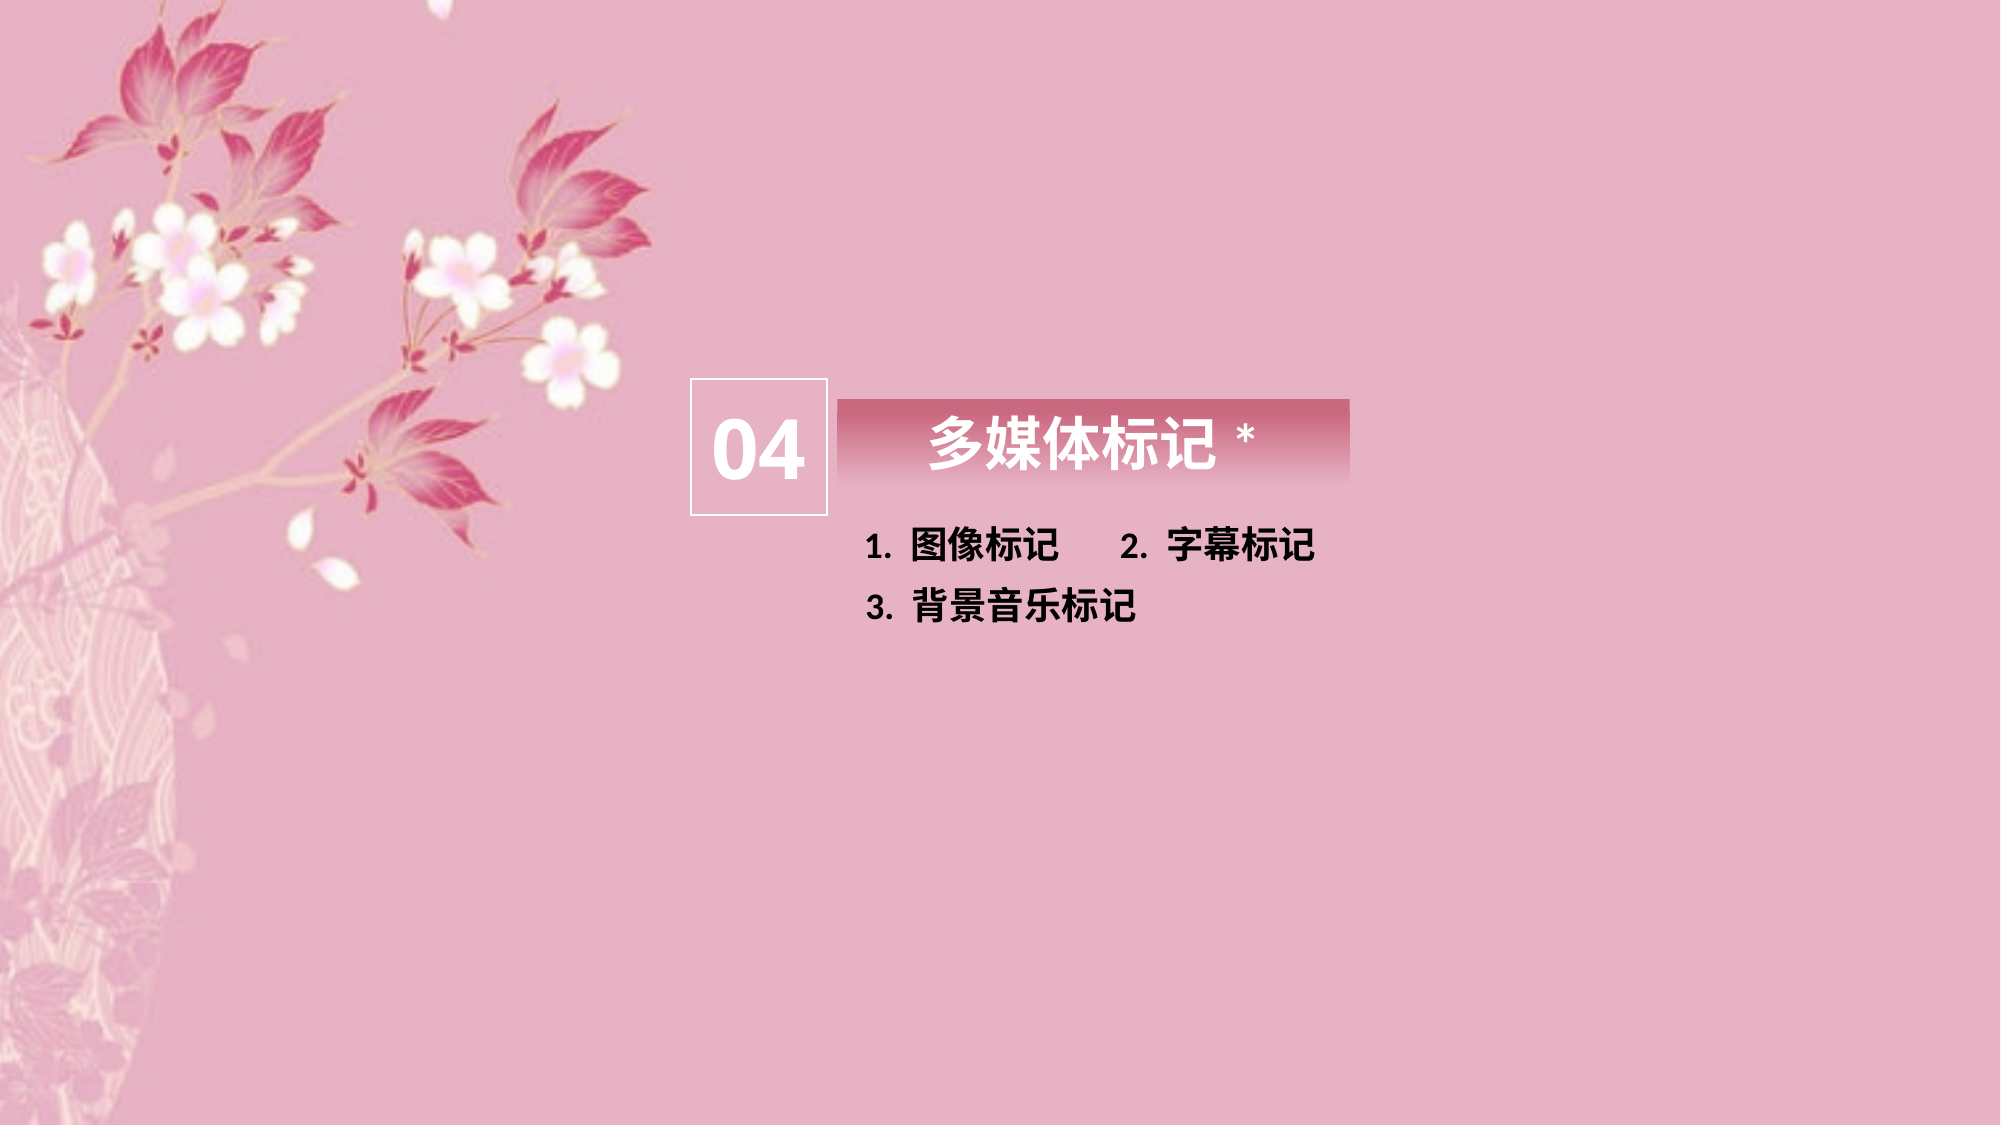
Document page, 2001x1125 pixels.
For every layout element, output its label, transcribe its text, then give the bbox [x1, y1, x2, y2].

text_box 2. 字幕标记 [1105, 513, 1332, 574]
text_box [690, 378, 828, 516]
text_box 3. 背景音乐标记 [850, 574, 1152, 635]
text_box 1. 图像标记 [849, 513, 1076, 574]
picture [0, 0, 2001, 1125]
text_box 多媒体标记* [837, 399, 1350, 485]
